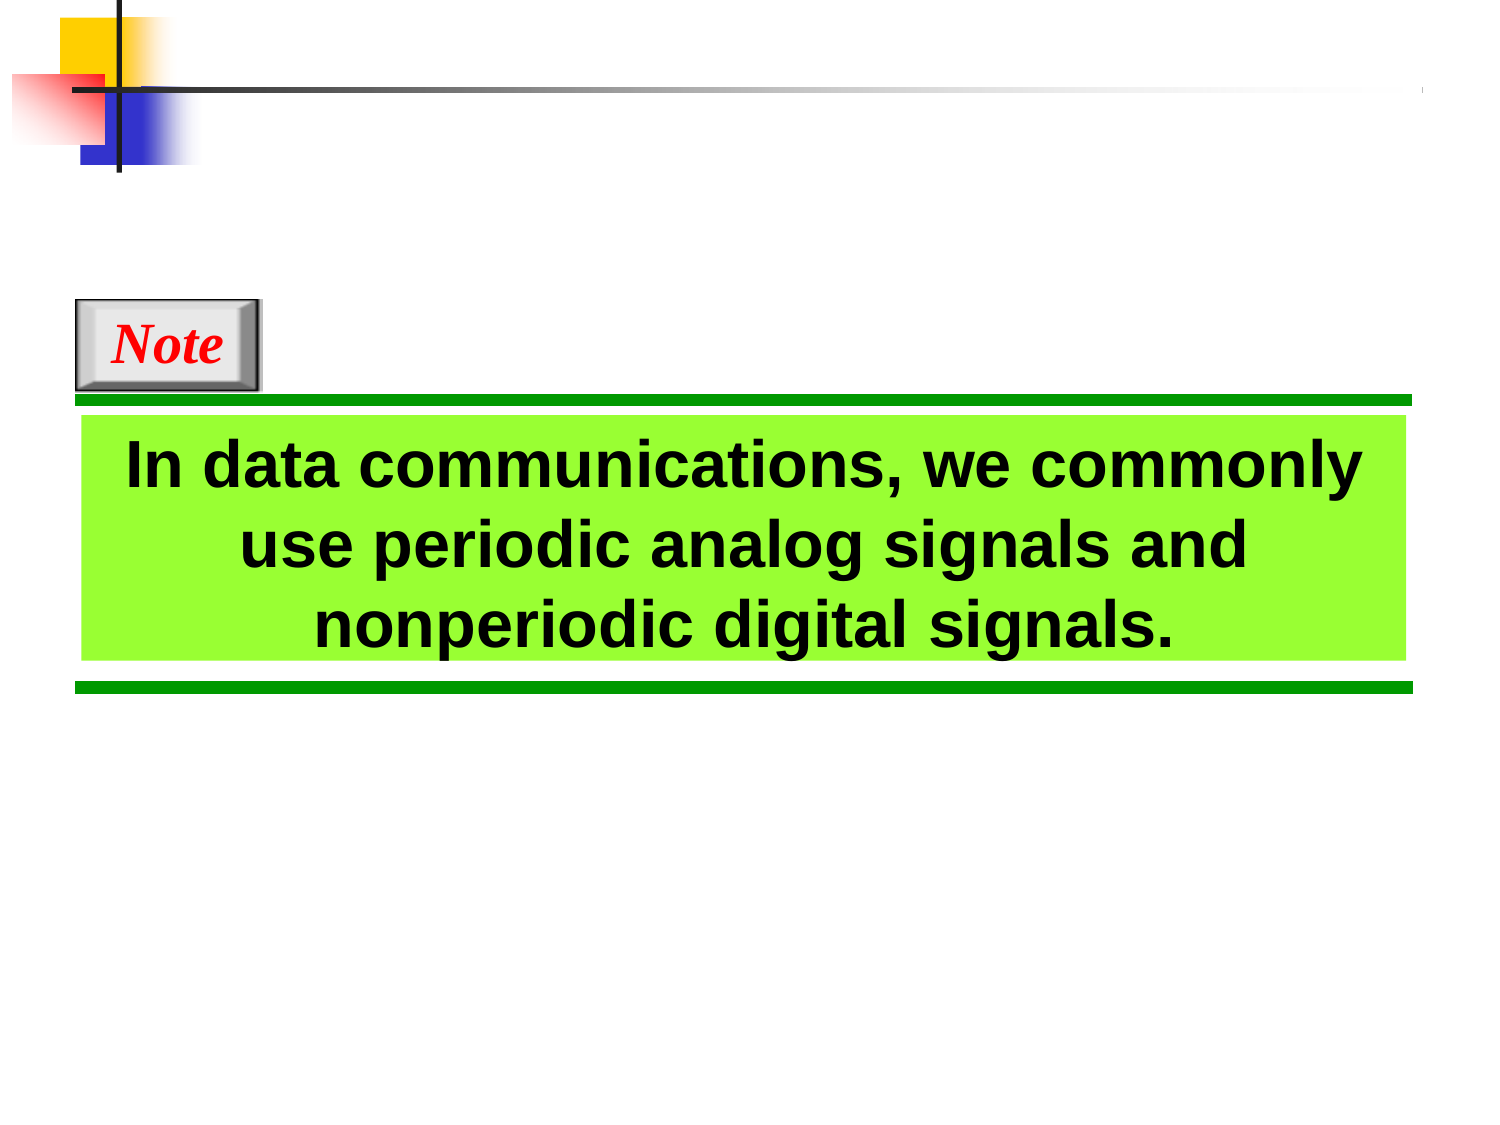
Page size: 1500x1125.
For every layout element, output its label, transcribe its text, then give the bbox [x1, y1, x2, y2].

title Note [109, 401, 228, 494]
text_box In data communications, we commonly use periodic analog signals and nonperiodic digital signals. [81, 415, 1407, 661]
picture [74, 299, 263, 394]
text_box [12, 0, 1423, 173]
